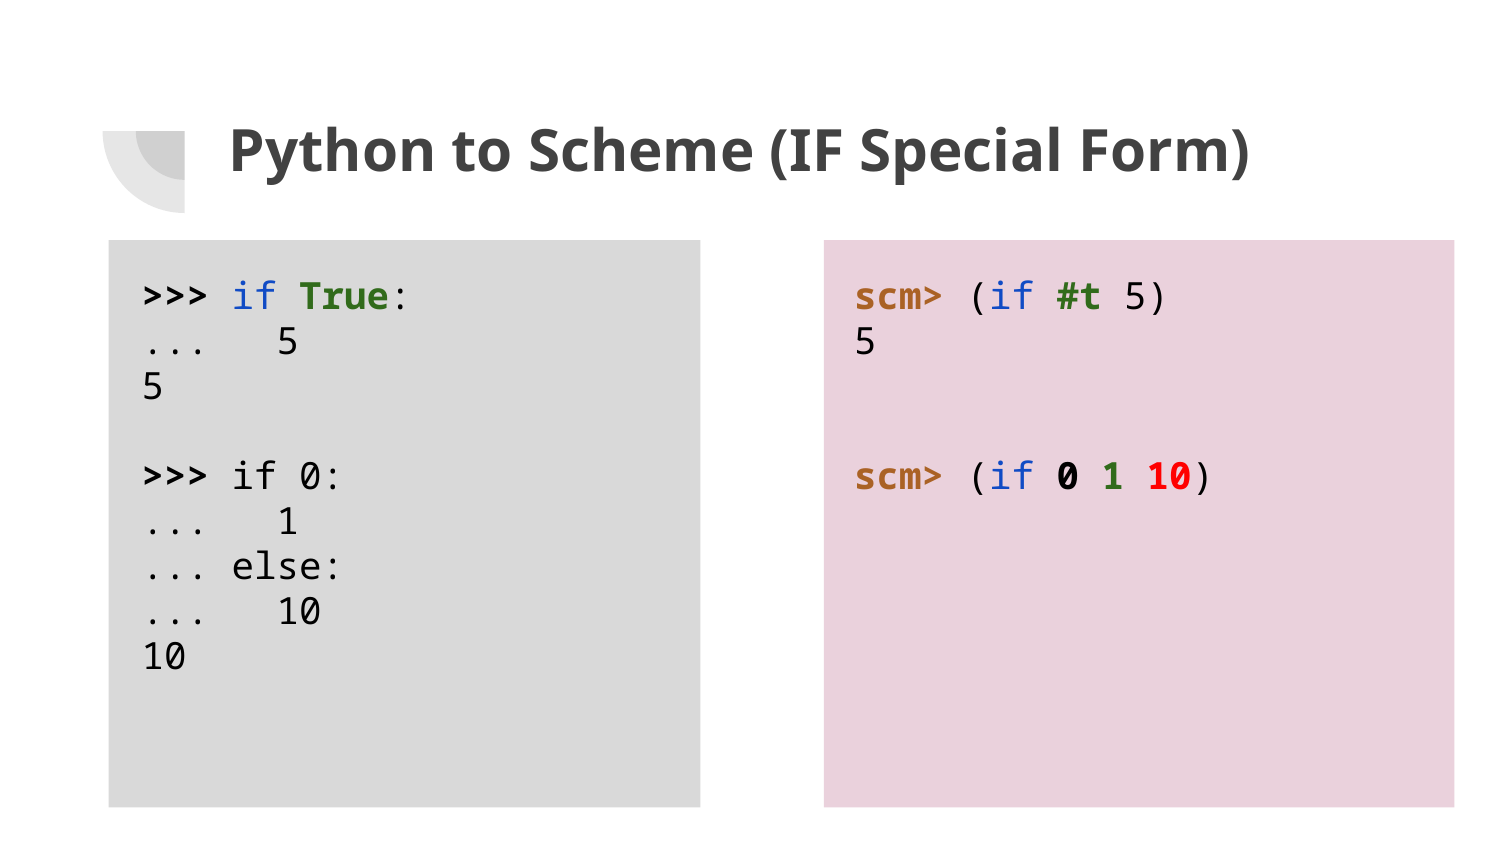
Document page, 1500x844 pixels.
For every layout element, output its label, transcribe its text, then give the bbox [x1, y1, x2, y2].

text_box [1368, 240, 1455, 256]
title Python to Scheme (IF Special Form) [213, 98, 1368, 263]
text_box scm> (if #t 5) 5 scm> (if 0 1 10) [839, 256, 1470, 789]
text_box >>> if True: ... 5 5 >>> if 0: ... 1 ... else: ... 10 10 [126, 256, 684, 789]
text_box [823, 263, 1455, 808]
text_box [108, 240, 701, 808]
